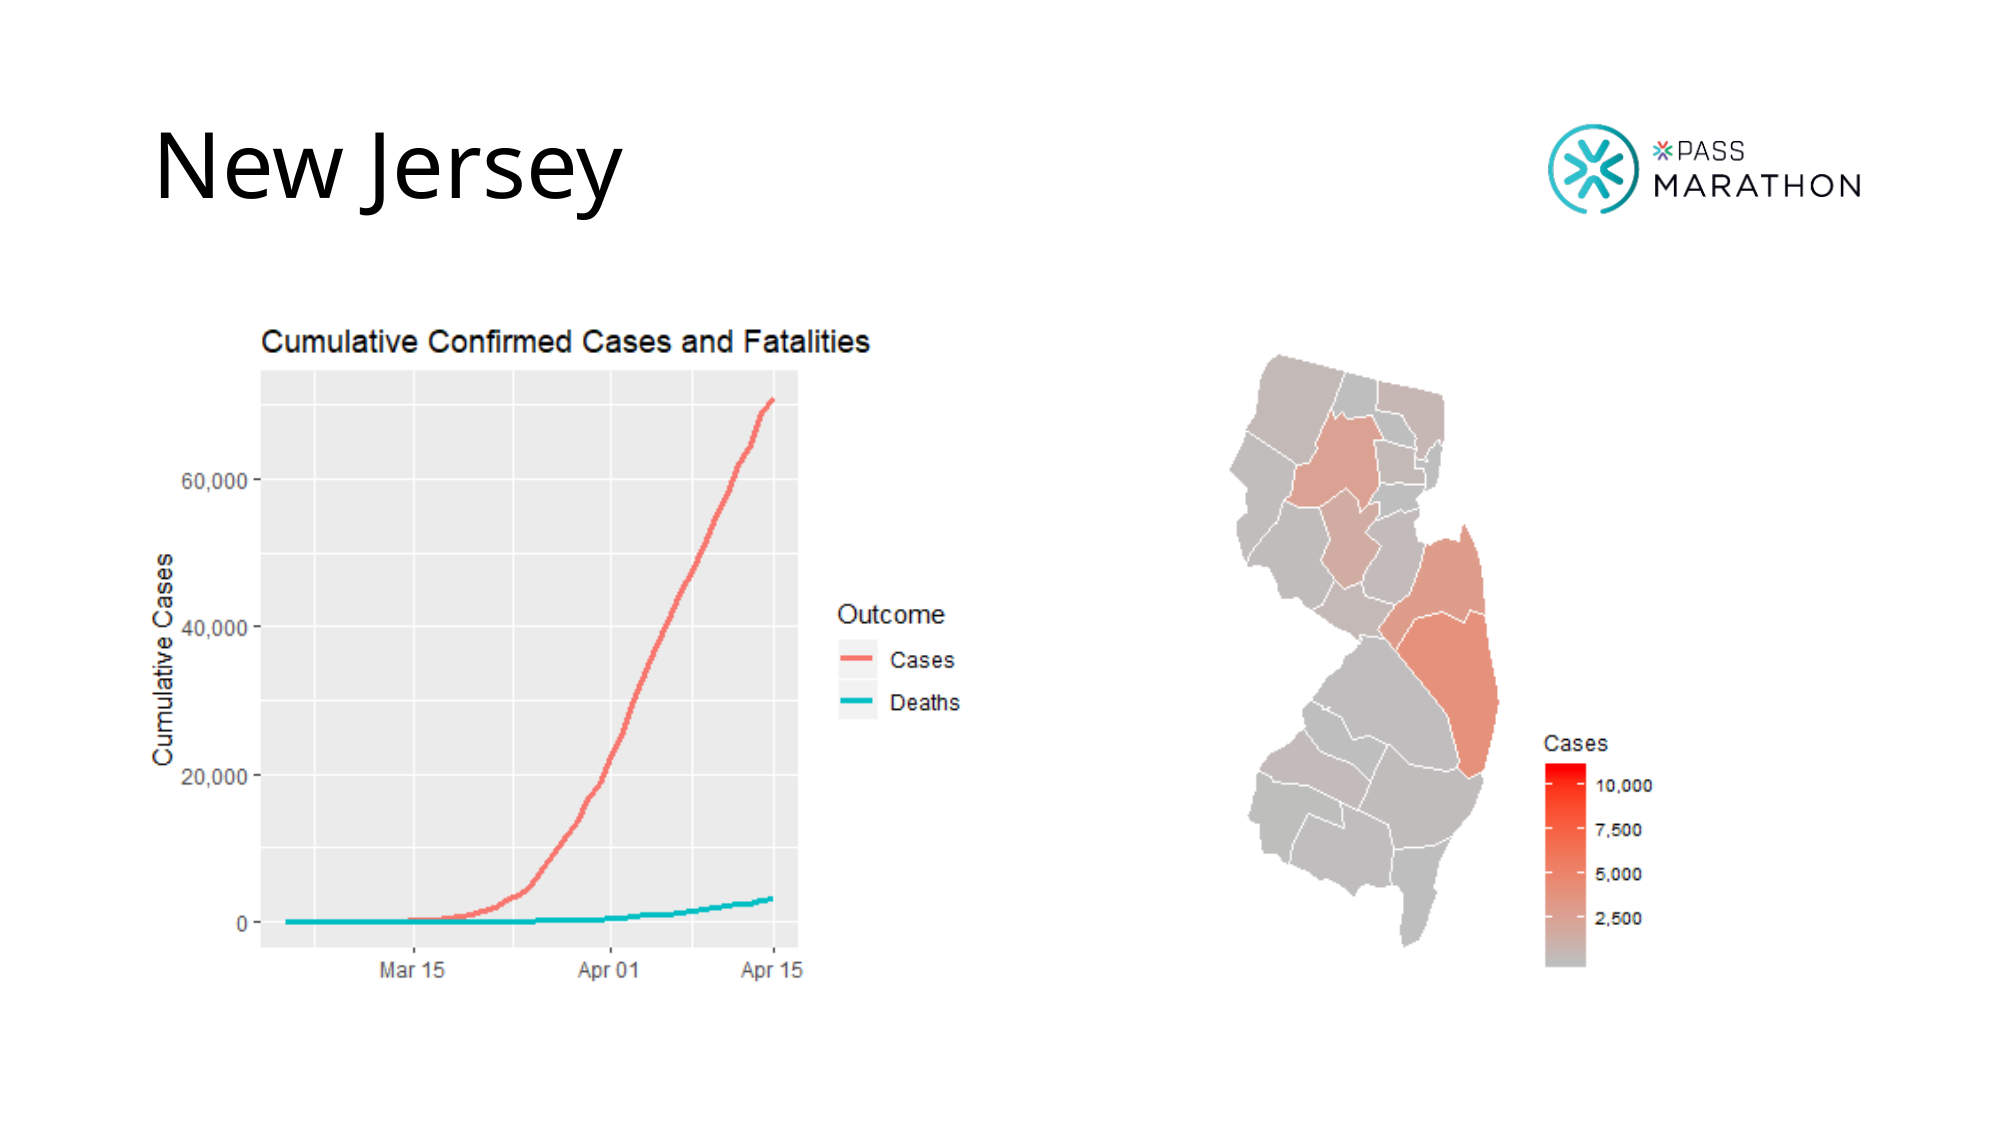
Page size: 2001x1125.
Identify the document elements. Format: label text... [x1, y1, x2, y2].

title New Jersey [137, 59, 1863, 278]
picture [1012, 314, 1863, 994]
picture [137, 314, 988, 994]
